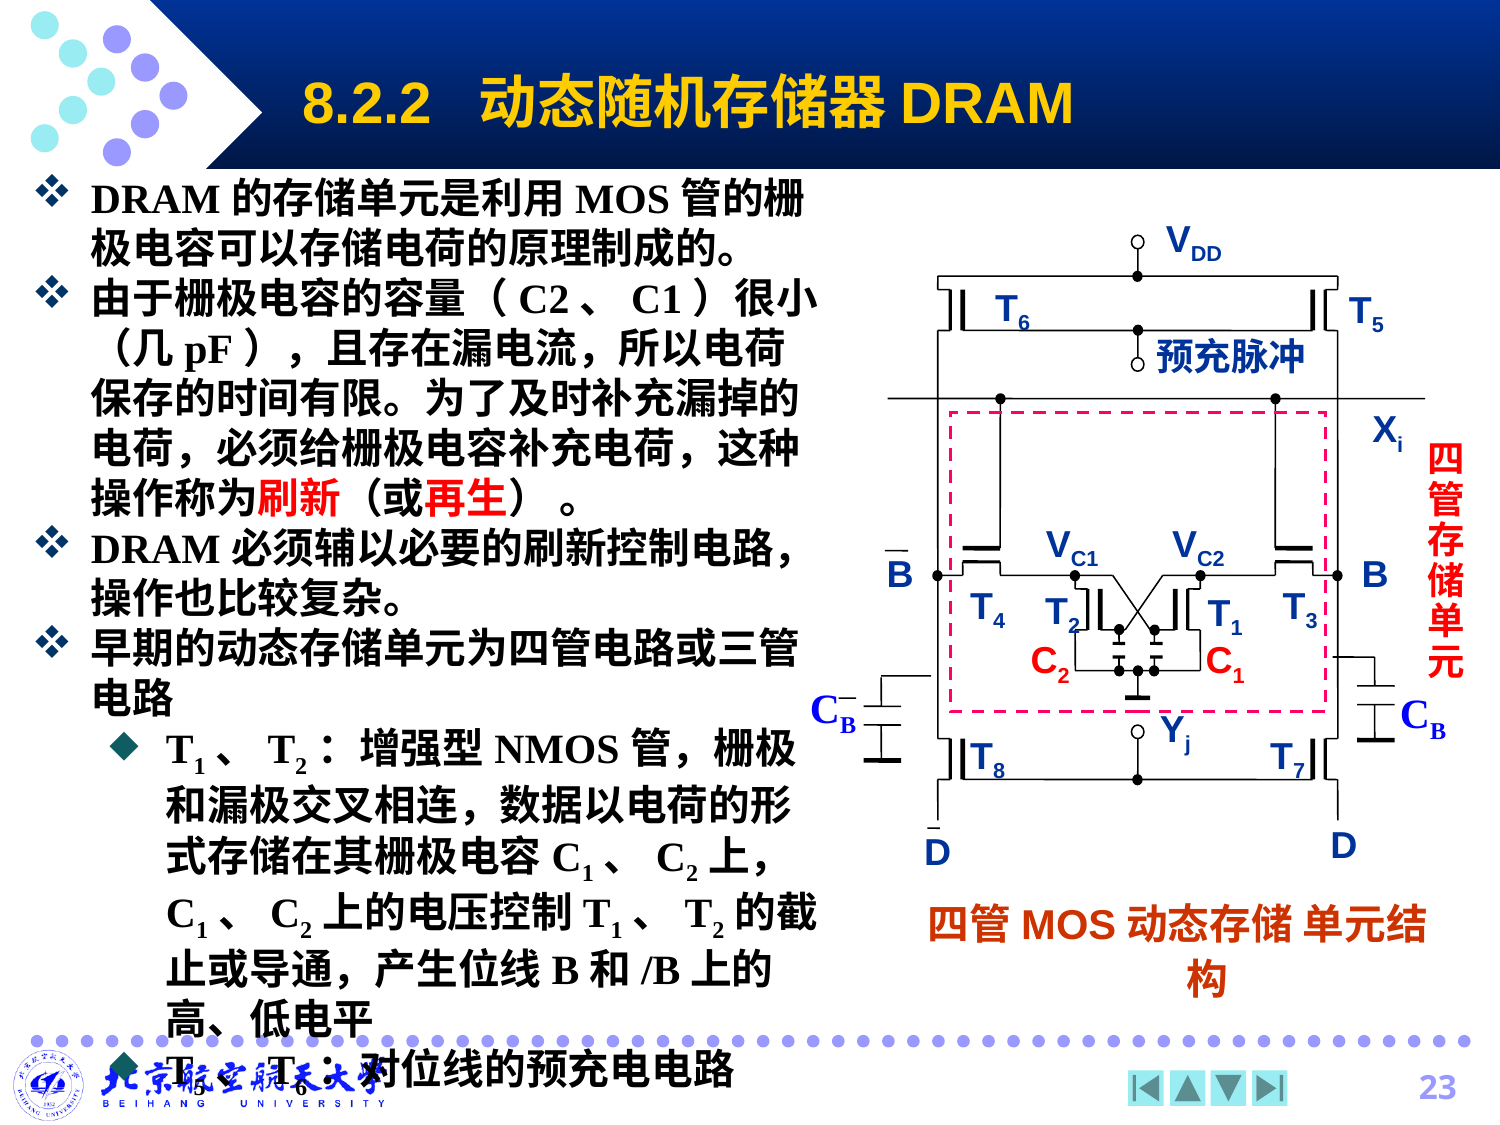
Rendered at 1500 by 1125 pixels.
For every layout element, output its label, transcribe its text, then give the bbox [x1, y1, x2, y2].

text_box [791, 207, 1476, 882]
slide_number 23 [1328, 1058, 1473, 1109]
list 四管MOS动态存储 单元结构 [896, 891, 1460, 962]
picture [13, 1047, 387, 1125]
text_box DRAM的存储单元是利用MOS管的栅极电容可以存储电荷的原理制成的。 由于栅极电容的容量（C2、C1）很小（几pF），且存在漏电流，所以电荷保存的时间有限。为了及时补充漏掉的电荷，必须给栅极电容补充电荷，这种操作称为刷新（或再生） 。 DRAM必须辅以必要的刷新控制电路，操作也比较复杂。 早期的动态存储单元为四管电路或三管电路 T1、T2：增强型NMOS管，栅极和漏极交叉相连，数据以电荷的形式存储在其栅极电容C1、C2上， C1、C2上的电压控制T1、T2的截止或导通，产生位线B和/B上的高、低电平 T5、T6：对位线的预充电电路 [16, 164, 839, 1108]
title 8.2.2 动态随机存储器DRAM [287, 49, 1413, 151]
